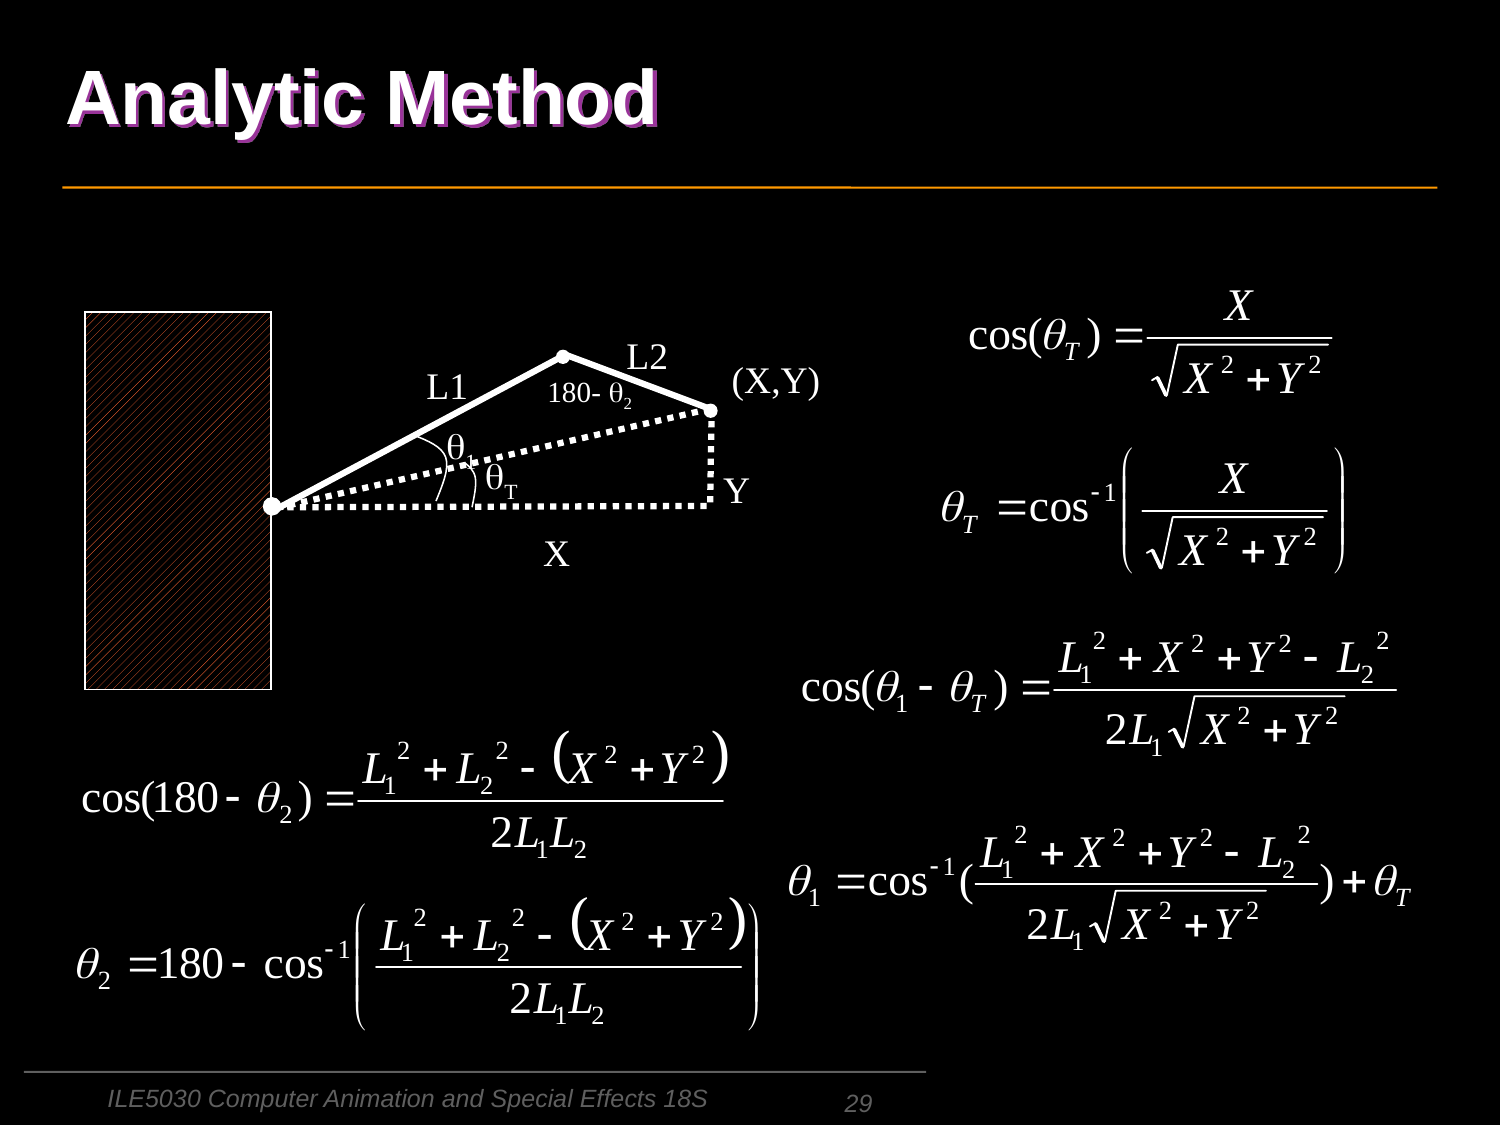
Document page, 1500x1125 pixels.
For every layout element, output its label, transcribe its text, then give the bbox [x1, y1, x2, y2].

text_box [534, 443, 645, 489]
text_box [782, 812, 1418, 958]
text_box [263, 497, 281, 515]
text_box Y [708, 459, 766, 519]
text_box L1 [411, 354, 484, 415]
text_box qT [470, 444, 536, 511]
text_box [794, 617, 1405, 764]
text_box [961, 277, 1341, 405]
text_box L2 [611, 324, 684, 385]
slide_number 29 [537, 1084, 888, 1125]
text_box [704, 404, 717, 418]
text_box [556, 350, 570, 364]
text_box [69, 891, 769, 1041]
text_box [74, 728, 729, 867]
text_box 180- q2 [532, 365, 668, 421]
text_box (X,Y) [716, 348, 867, 409]
text_box [413, 435, 444, 502]
footer ILE5030 Computer Animation and Special Effects 18S [92, 1074, 838, 1125]
text_box X [528, 521, 586, 581]
title Analytic Method [50, 0, 1150, 188]
text_box q1 [431, 415, 498, 481]
text_box [85, 312, 272, 690]
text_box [934, 438, 1355, 581]
